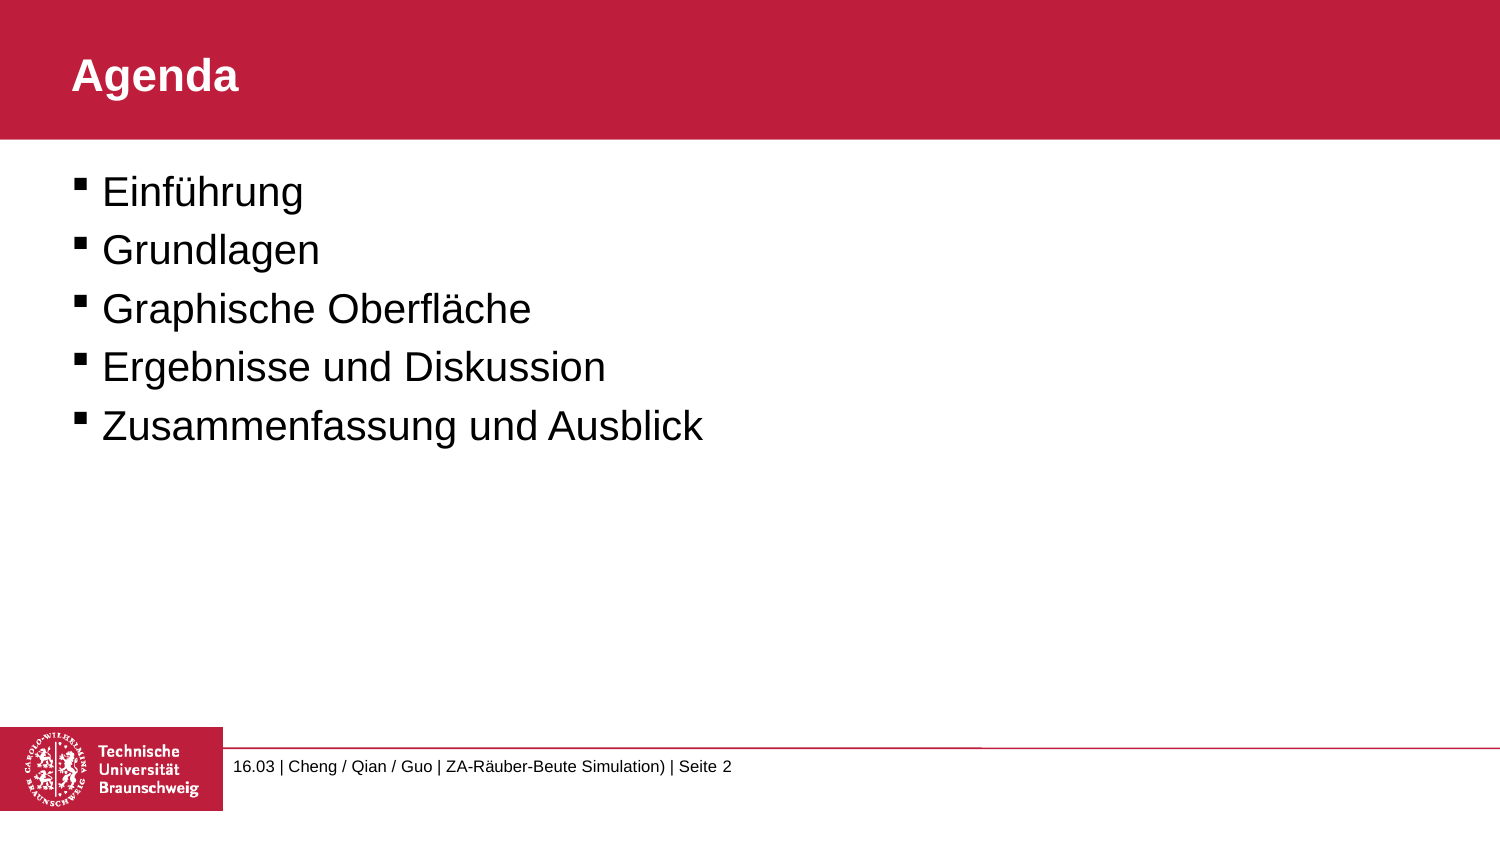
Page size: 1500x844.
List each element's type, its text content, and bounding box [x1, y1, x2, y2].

text_box [0, 0, 1500, 140]
picture [0, 727, 223, 811]
list Einführung Grundlagen Graphische Oberfläche Ergebnisse und Diskussion Zusammenfassung und Ausblick [70, 164, 1445, 734]
title Agenda [70, 13, 1445, 102]
